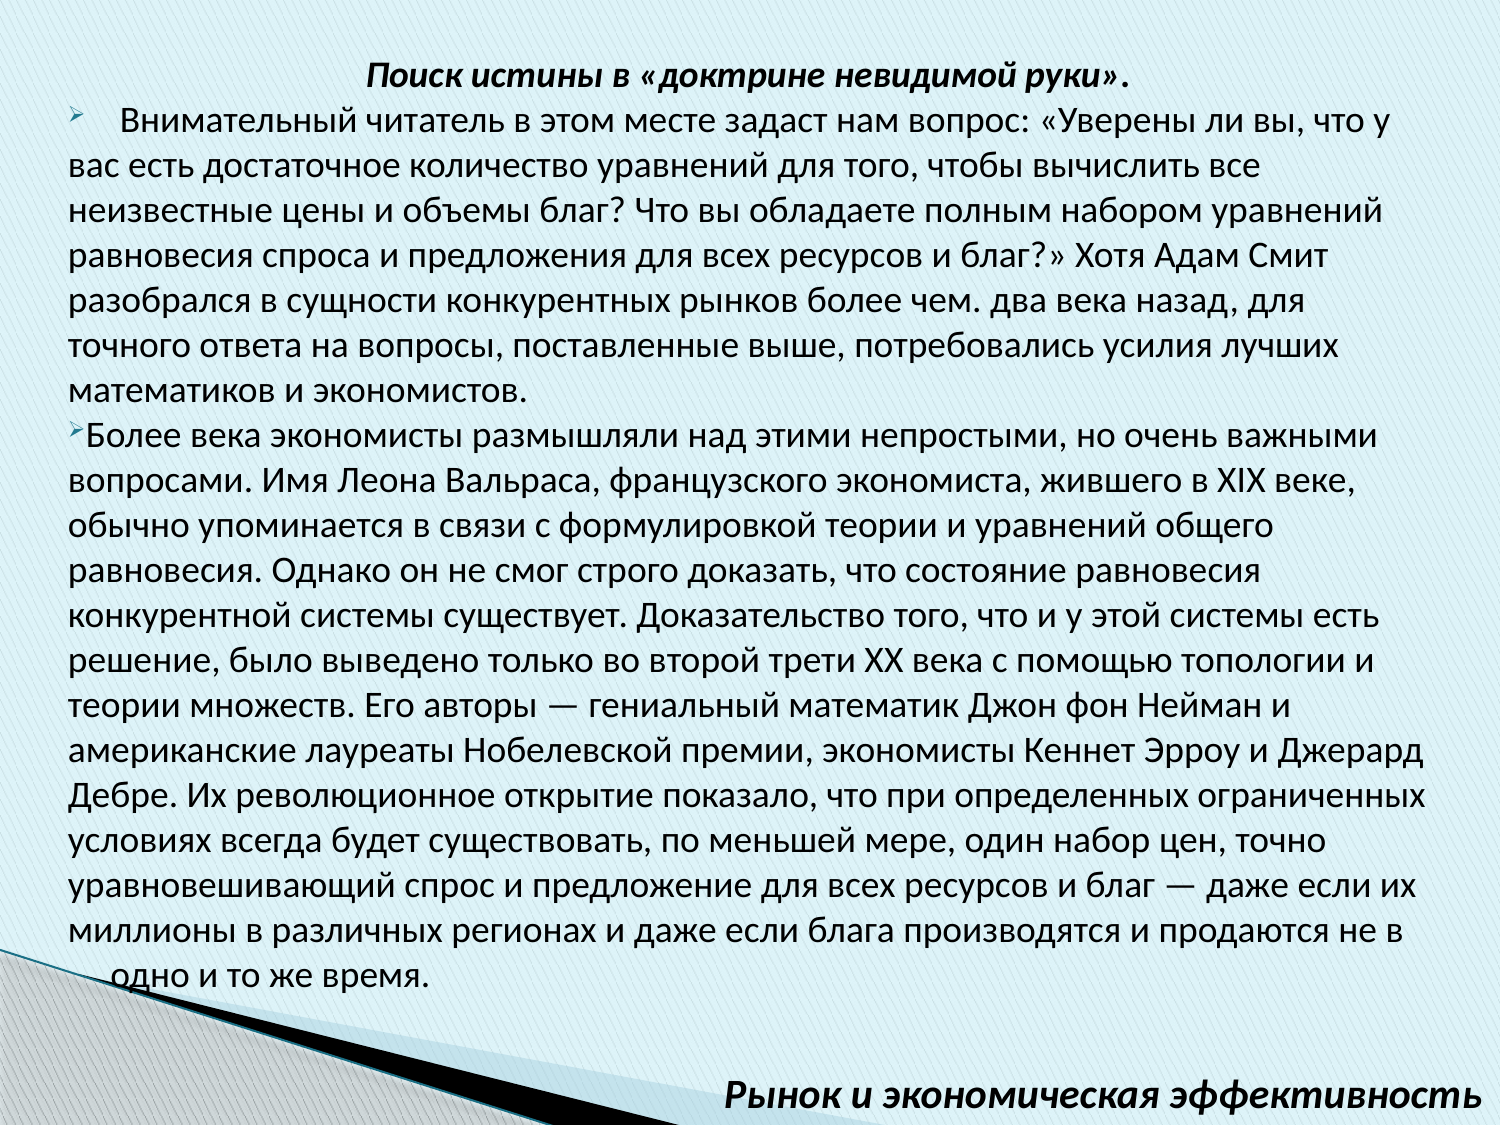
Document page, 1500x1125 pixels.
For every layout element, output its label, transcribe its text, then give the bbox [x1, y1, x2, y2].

text_box Рынок и экономическая эффективность [709, 1059, 1498, 1125]
text_box Поиск истины в «доктрине невидимой руки». Внимательный читатель в этом месте задаст нам вопрос: «Уверены ли вы, что у вас есть достаточное количество уравнений для того, чтобы вычислить все неизвестные цены и объемы благ? Что вы обладаете полным набором уравнений равновесия спроса и предложения для всех ресурсов и благ?» Хотя Адам Смит разобрался в сущности конкурентных рынков более чем. два века назад, для точного ответа на вопросы, поставленные выше, потребовались усилия лучших математиков и экономистов. Более века экономисты размышляли над этими непростыми, но очень важными вопросами. Имя Леона Вальраса, французского экономиста, жившего в XIX веке, обычно упоминается в связи с формулировкой теории и уравнений общего равновесия. Однако он не смог строго доказать, что состояние равновесия конкурентной системы существует. Доказательство того, что и у этой системы есть решение, было выведено только во второй трети XX века с помощью топологии и теории множеств. Его авторы — гениальный математик Джон фон Нейман и американские лауреаты Нобелевской премии, экономисты Кеннет Эрроу и Джерард Дебре. Их революционное открытие показало, что при определенных ограниченных условиях всегда будет существовать, по меньшей мере, один набор цен, точно уравновешивающий спрос и предложение для всех ресурсов и благ — даже если их миллионы в различных регионах и даже если блага производятся и продаются не в одно и то же время. [53, 42, 1453, 1003]
